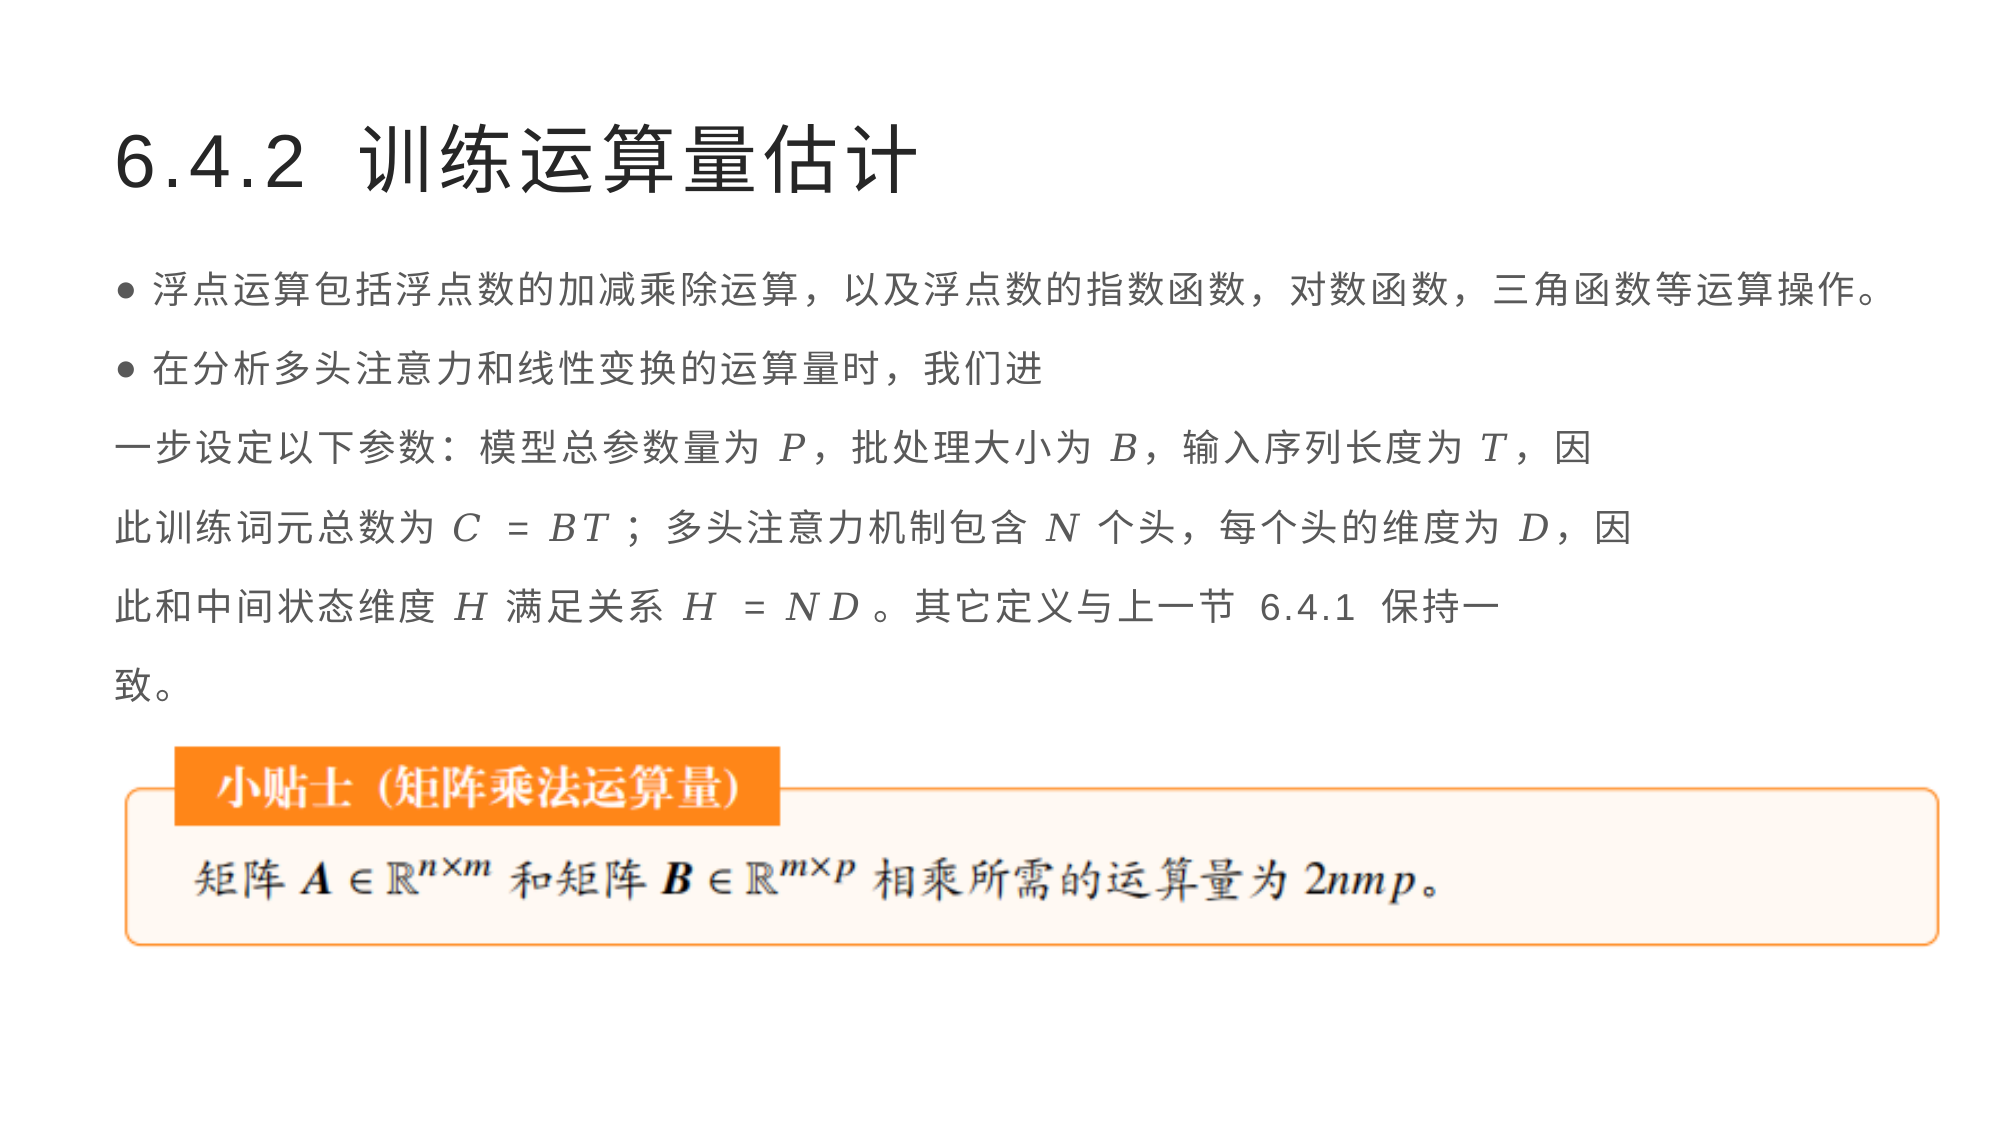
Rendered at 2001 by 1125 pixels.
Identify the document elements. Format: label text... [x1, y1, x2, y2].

title 6.4.2 训练运算量估计 [99, 99, 1900, 216]
list 浮点运算包括浮点数的加减乘除运算，以及浮点数的指数函数，对数函数，三角函数等运算操作。 在分析多头注意力和线性变换的运算量时，我们进 一步设定以下参数：模型总参数量为 𝑃，批处理大小为 𝐵，输入序列长度为 𝑇，因 此训练词元总数为 𝐶 = 𝐵𝑇；多头注意力机制包含 𝑁 个头，每个头的维度为 𝐷，因 此和中间状态维度 𝐻 满足关系 𝐻 = 𝑁𝐷。其它定义与上一节 6.4.1 保持一 致。 [99, 244, 1900, 1026]
picture [120, 719, 1968, 986]
